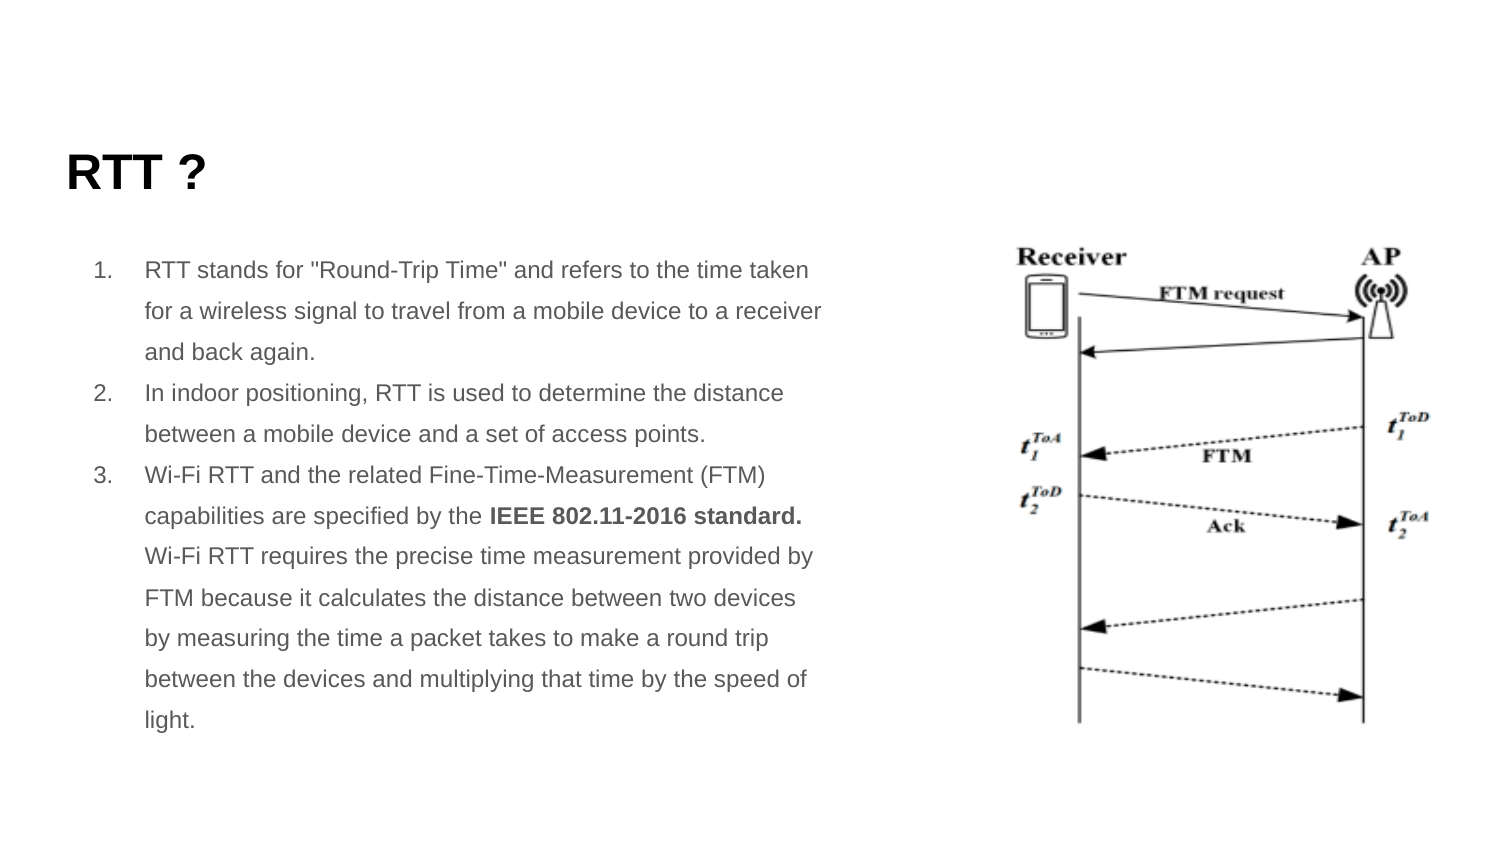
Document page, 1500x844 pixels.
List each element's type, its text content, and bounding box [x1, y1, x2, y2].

title RTT ? [51, 91, 512, 216]
picture [973, 242, 1500, 735]
list RTT stands for "Round-Trip Time" and refers to the time taken for a wireless signal to travel from a mobile device to a receiver and back again. In indoor positioning, RTT is used to determine the distance between a mobile device and a set of access points. Wi-Fi RTT and the related Fine-Time-Measurement (FTM) capabilities are specified by the IEEE 802.11-2016 standard. Wi-Fi RTT requires the precise time measurement provided by FTM because it calculates the distance between two devices by measuring the time a packet takes to make a round trip between the devices and multiplying that time by the speed of light. [51, 227, 840, 750]
